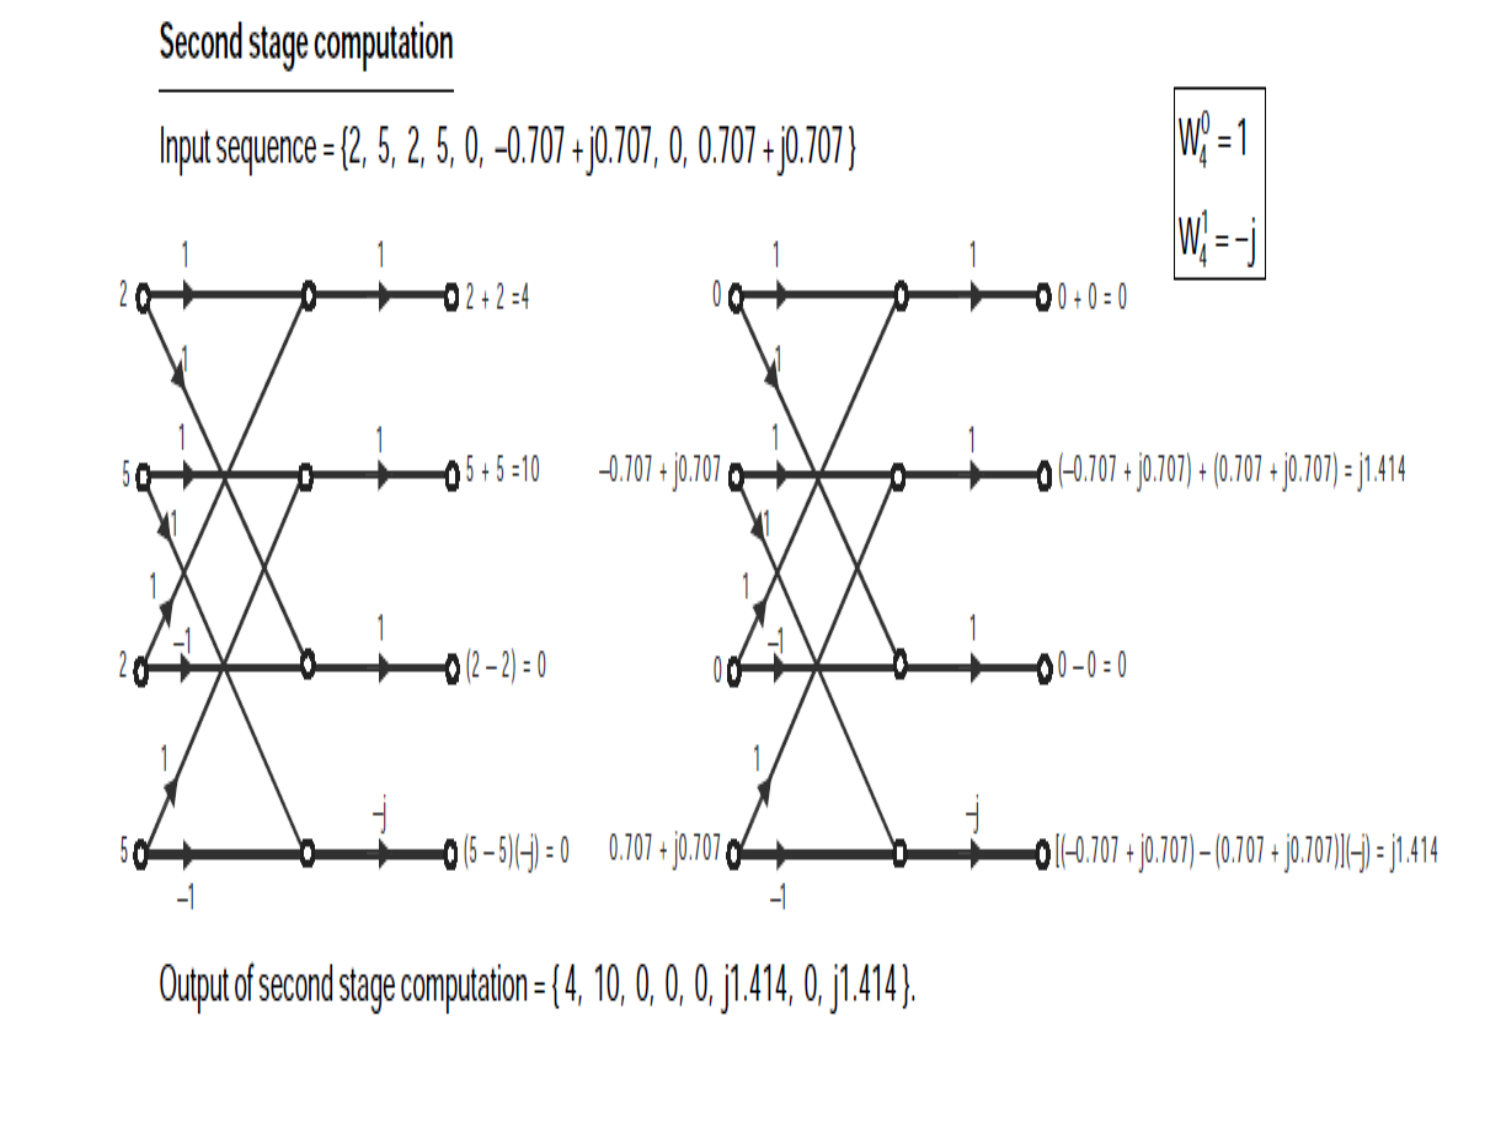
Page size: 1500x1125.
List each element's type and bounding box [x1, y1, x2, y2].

picture [112, 0, 1463, 1026]
